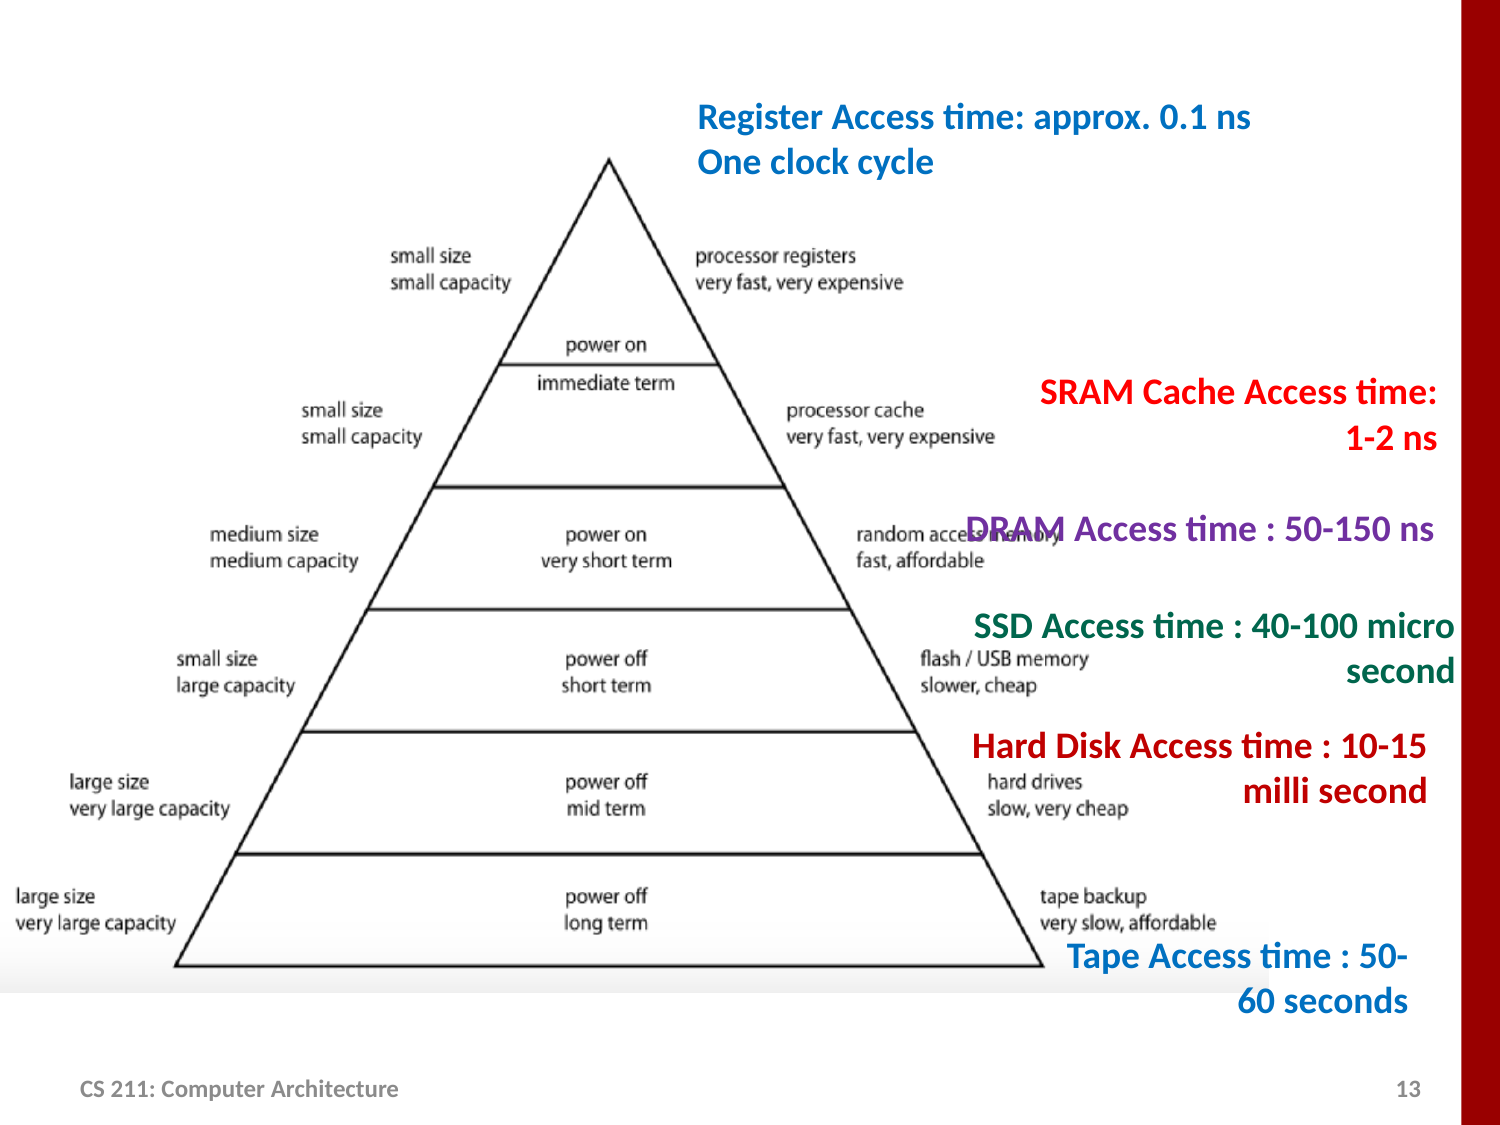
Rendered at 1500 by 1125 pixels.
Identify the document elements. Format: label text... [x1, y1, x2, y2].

text_box SRAM Cache Access time: 1-2 ns [1273, 360, 1453, 496]
footer CS 211: Computer Architecture [65, 1057, 572, 1118]
text_box Tape Access time : 50-60 seconds [1021, 923, 1424, 1073]
text_box Hard Disk Access time : 10-15 milli second [1273, 713, 1443, 864]
text_box SSD Access time : 40-100 micro second [1273, 593, 1471, 744]
picture [0, 148, 1270, 993]
text_box DRAM Access time : 50-150 ns [1273, 496, 1471, 593]
text_box Register Access time: approx. 0.1 ns One clock cycle [682, 84, 1267, 147]
